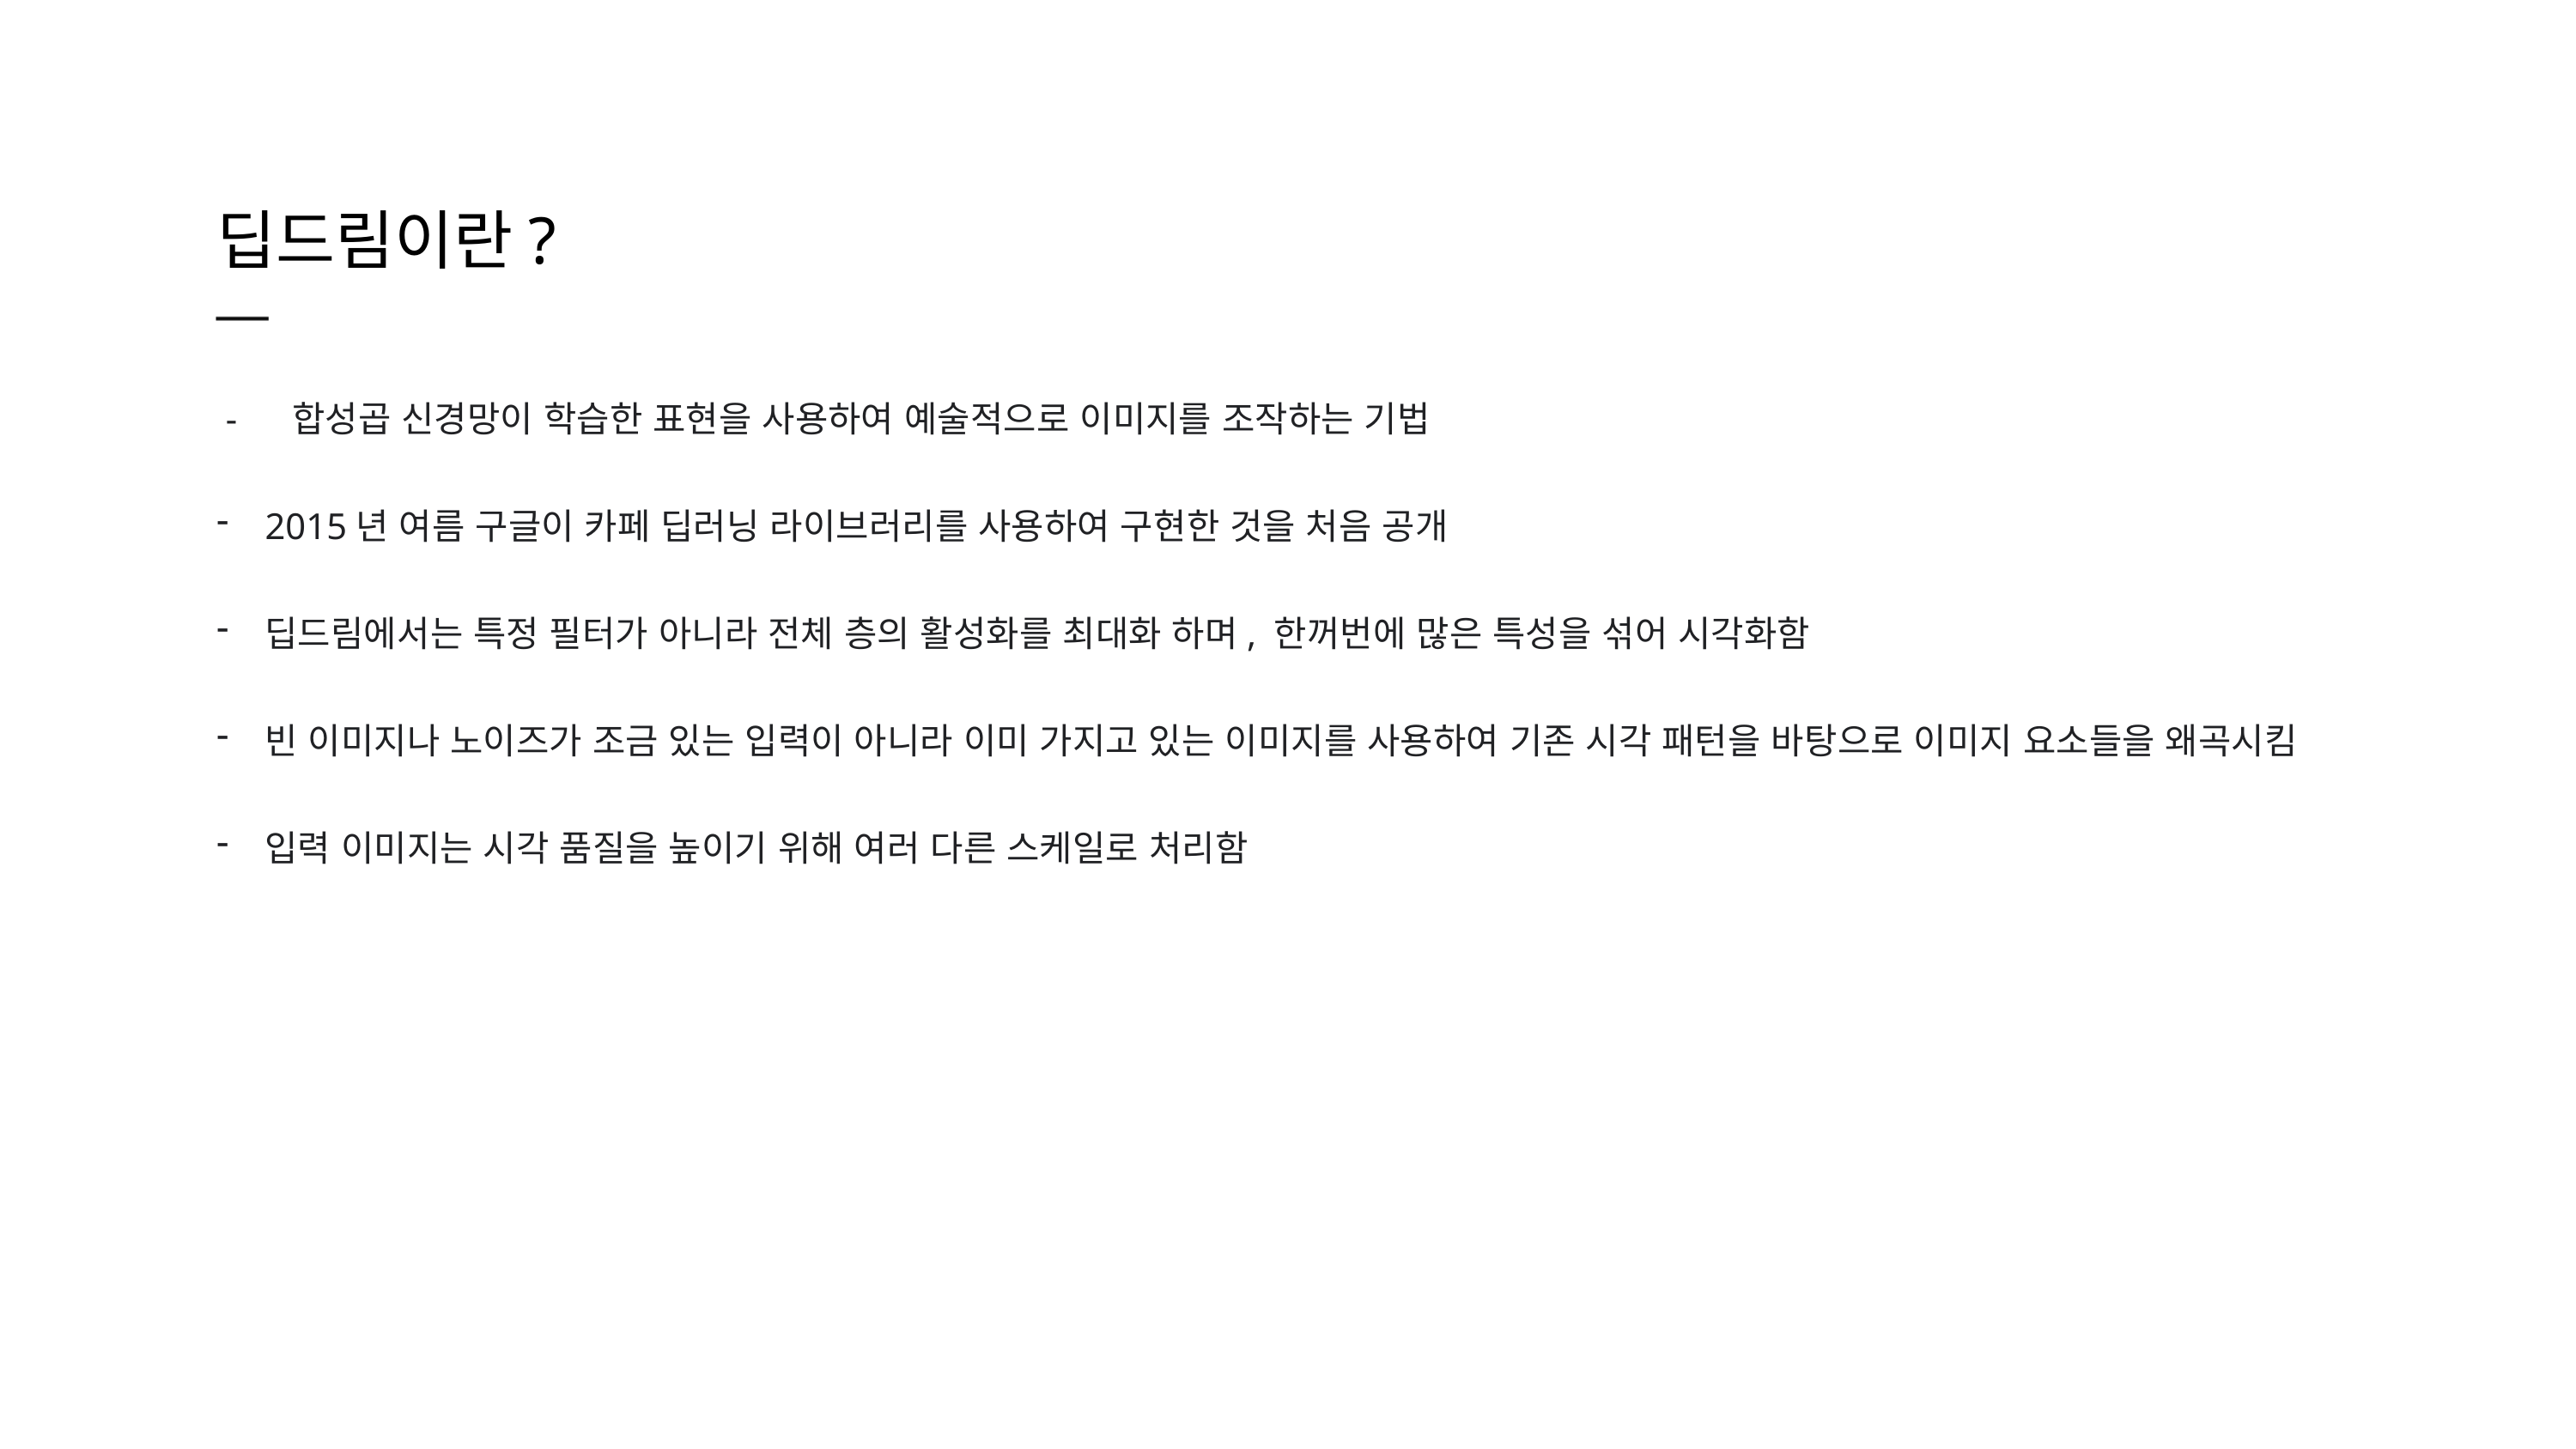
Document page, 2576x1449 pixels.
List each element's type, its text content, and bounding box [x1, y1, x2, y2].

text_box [216, 312, 269, 326]
text_box - 합성곱 신경망이 학습한 표현을 사용하여 예술적으로 이미지를 조작하는 기법 2015년 여름 구글이 카페 딥러닝 라이브러리를 사용하여 구현한 것을 처음 공개 딥드림에서는 특정 필터가 아니라 전체 층의 활성화를 최대화 하며, 한꺼번에 많은 특성을 섞어 시각화함 빈 이미지나 노이즈가 조금 있는 입력이 아니라 이미 가지고 있는 이미지를 사용하여 기존 시각 패턴을 바탕으로 이미지 요소들을 왜곡시킴 입력 이미지는 시각 품질을 높이기 위해 여러 다른 스케일로 처리함 [204, 325, 2512, 875]
text_box 딥드림이란? [204, 193, 1132, 284]
